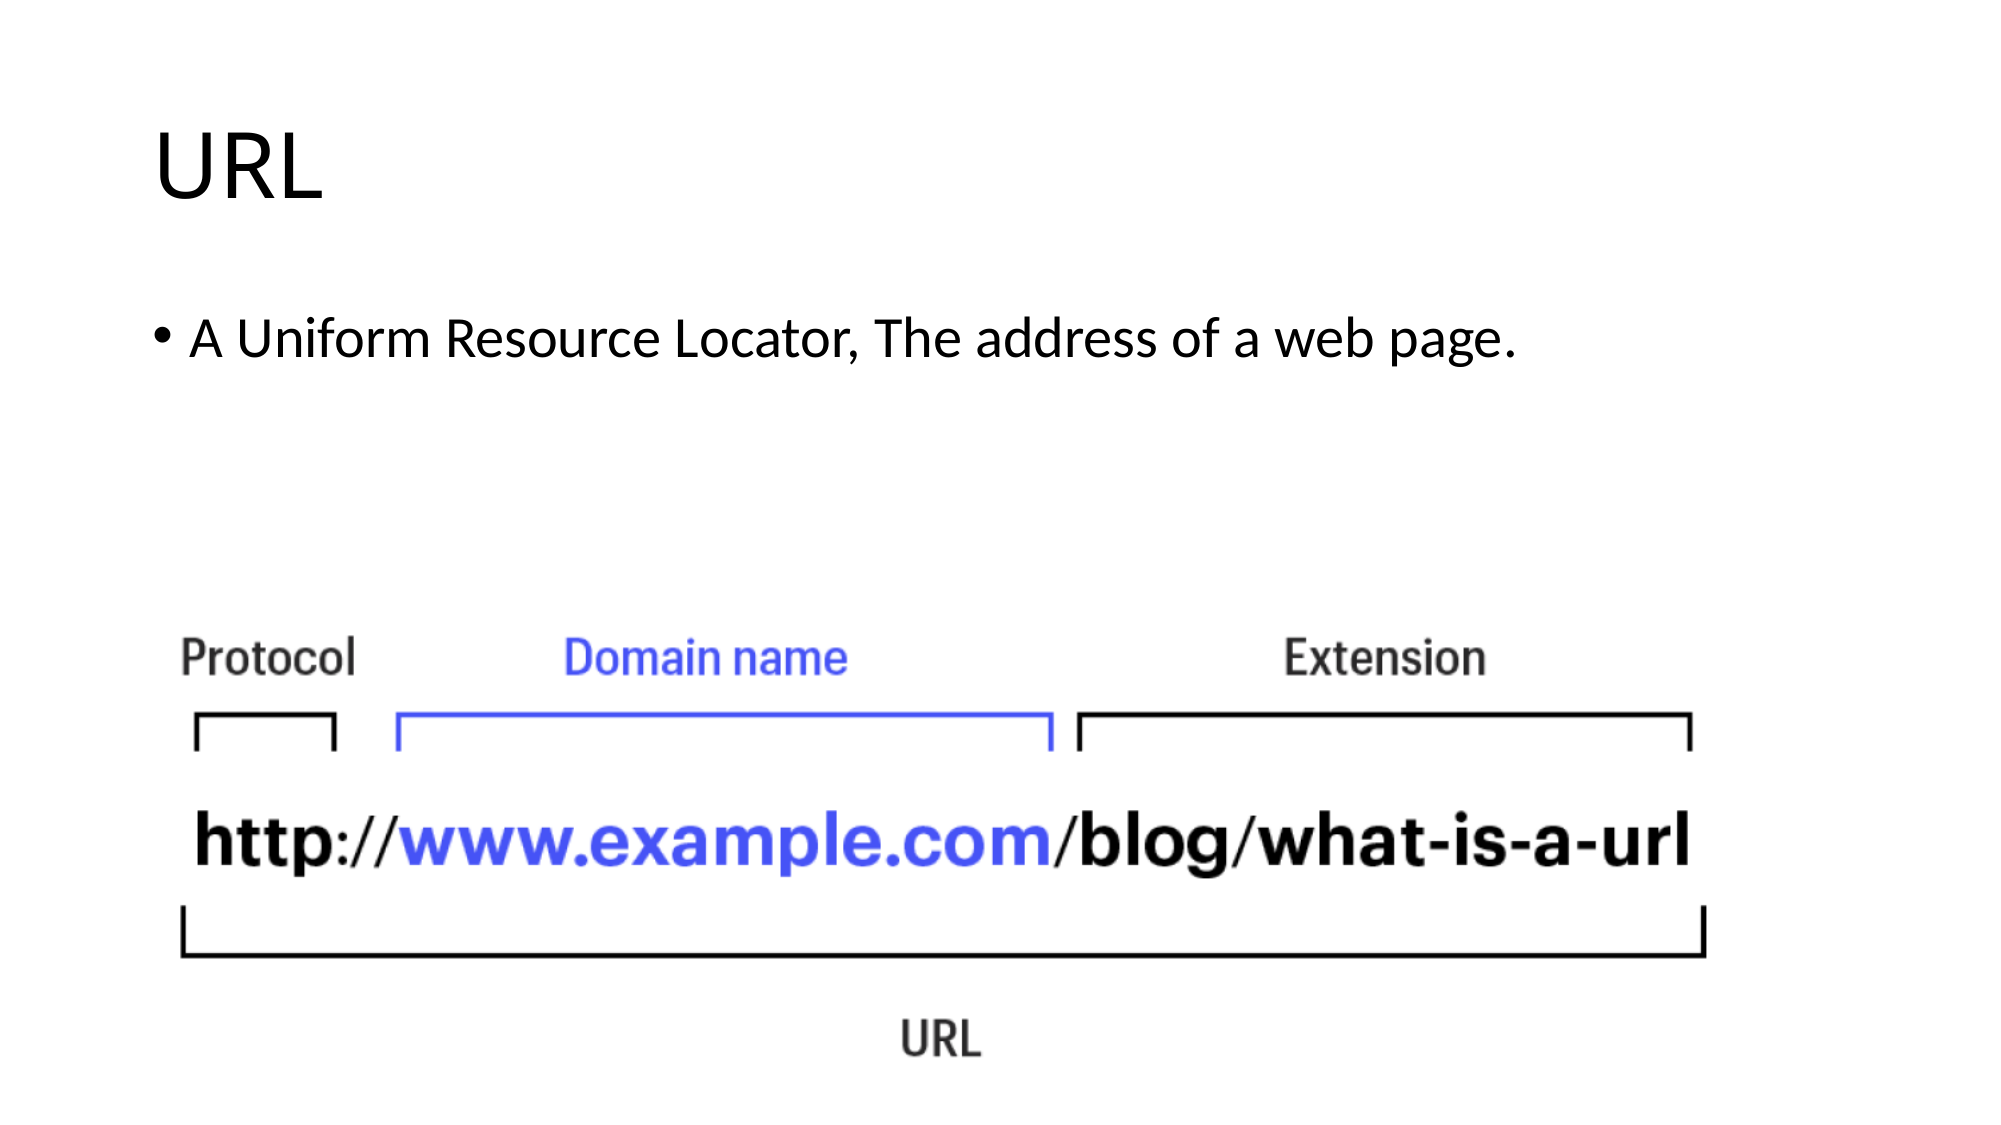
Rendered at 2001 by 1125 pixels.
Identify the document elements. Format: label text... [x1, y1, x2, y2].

title URL [137, 59, 1863, 278]
list A Uniform Resource Locator, The address of a web page. [137, 299, 1863, 1014]
picture [61, 561, 1770, 1125]
